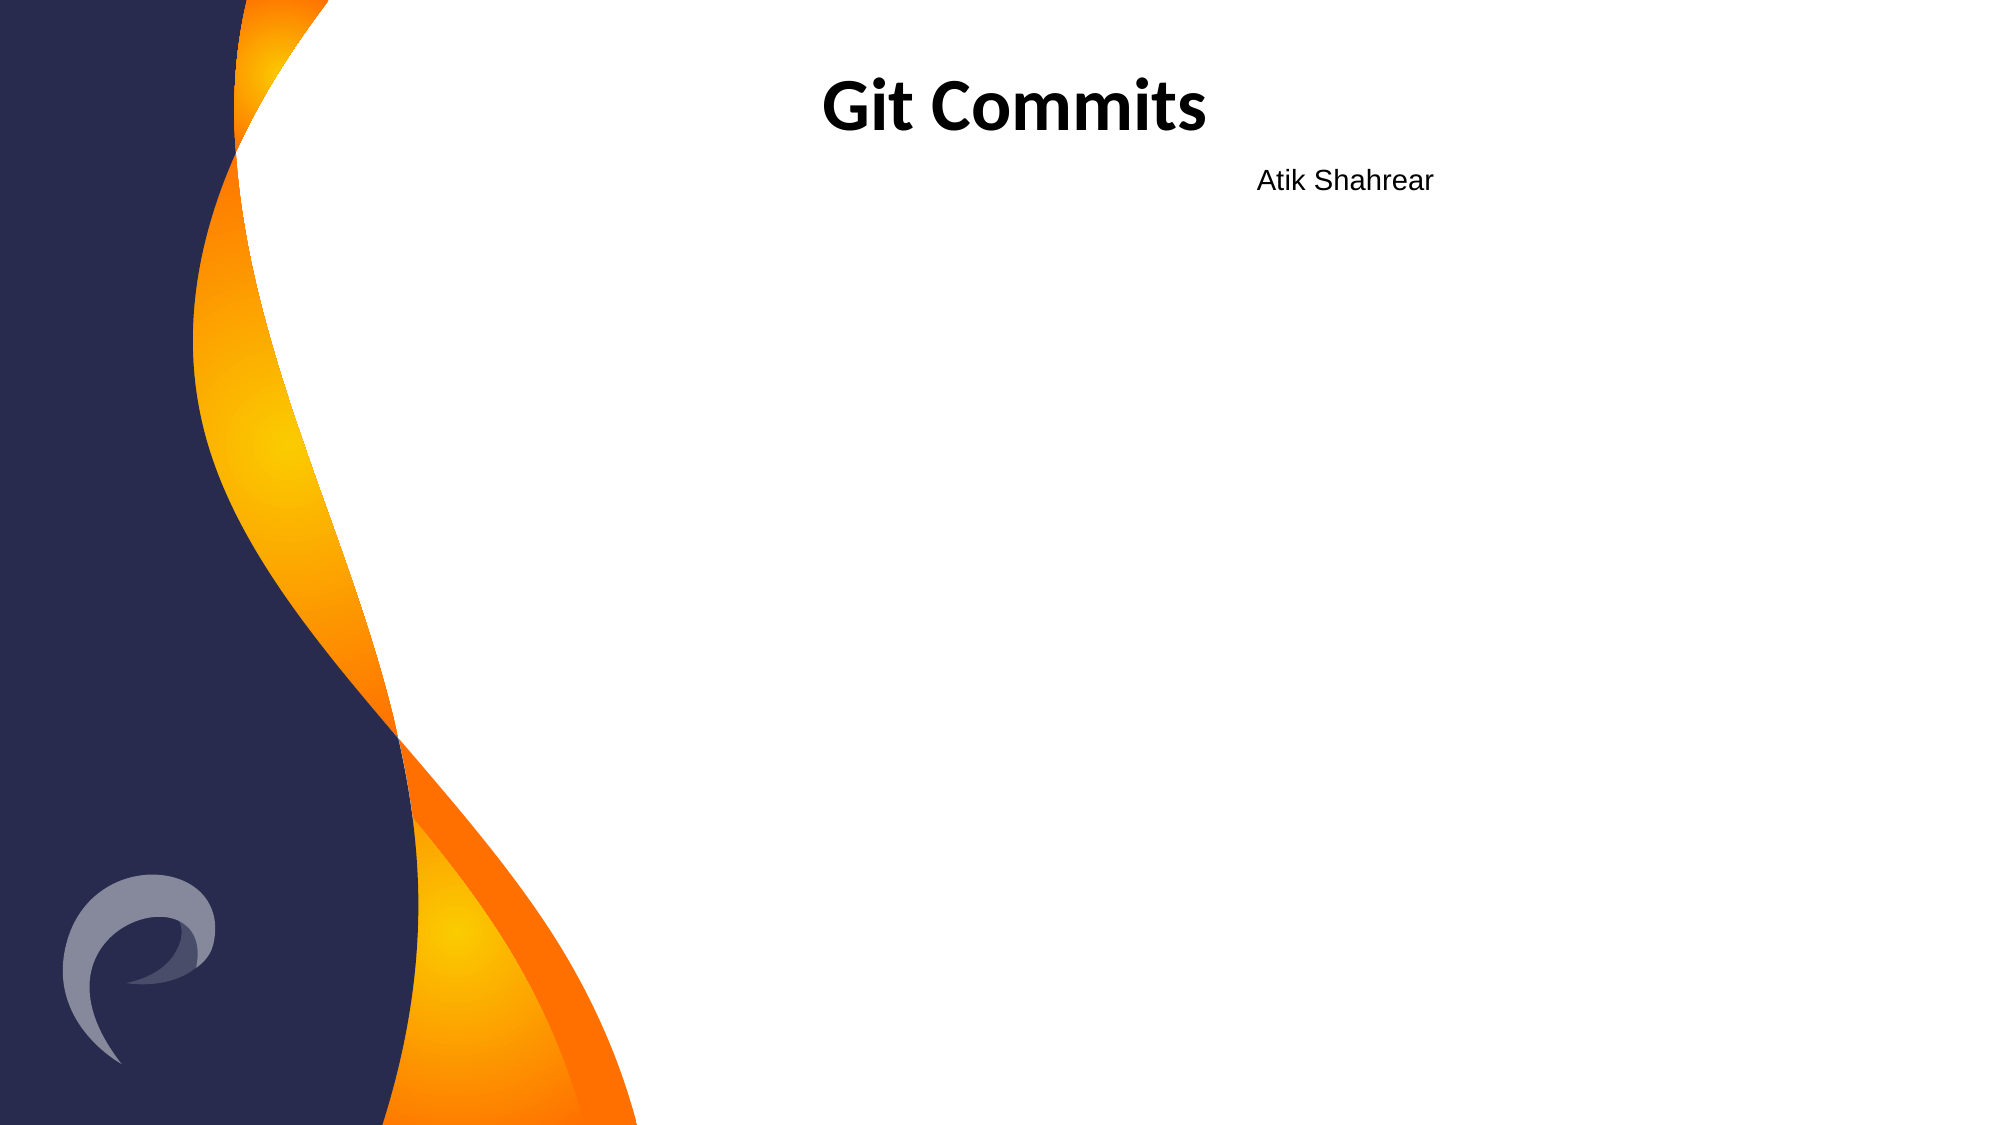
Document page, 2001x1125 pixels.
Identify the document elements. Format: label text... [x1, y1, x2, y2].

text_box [12, 843, 235, 1065]
title Git Commits [807, 0, 1456, 155]
text_box Atik Shahrear [1242, 154, 2000, 204]
